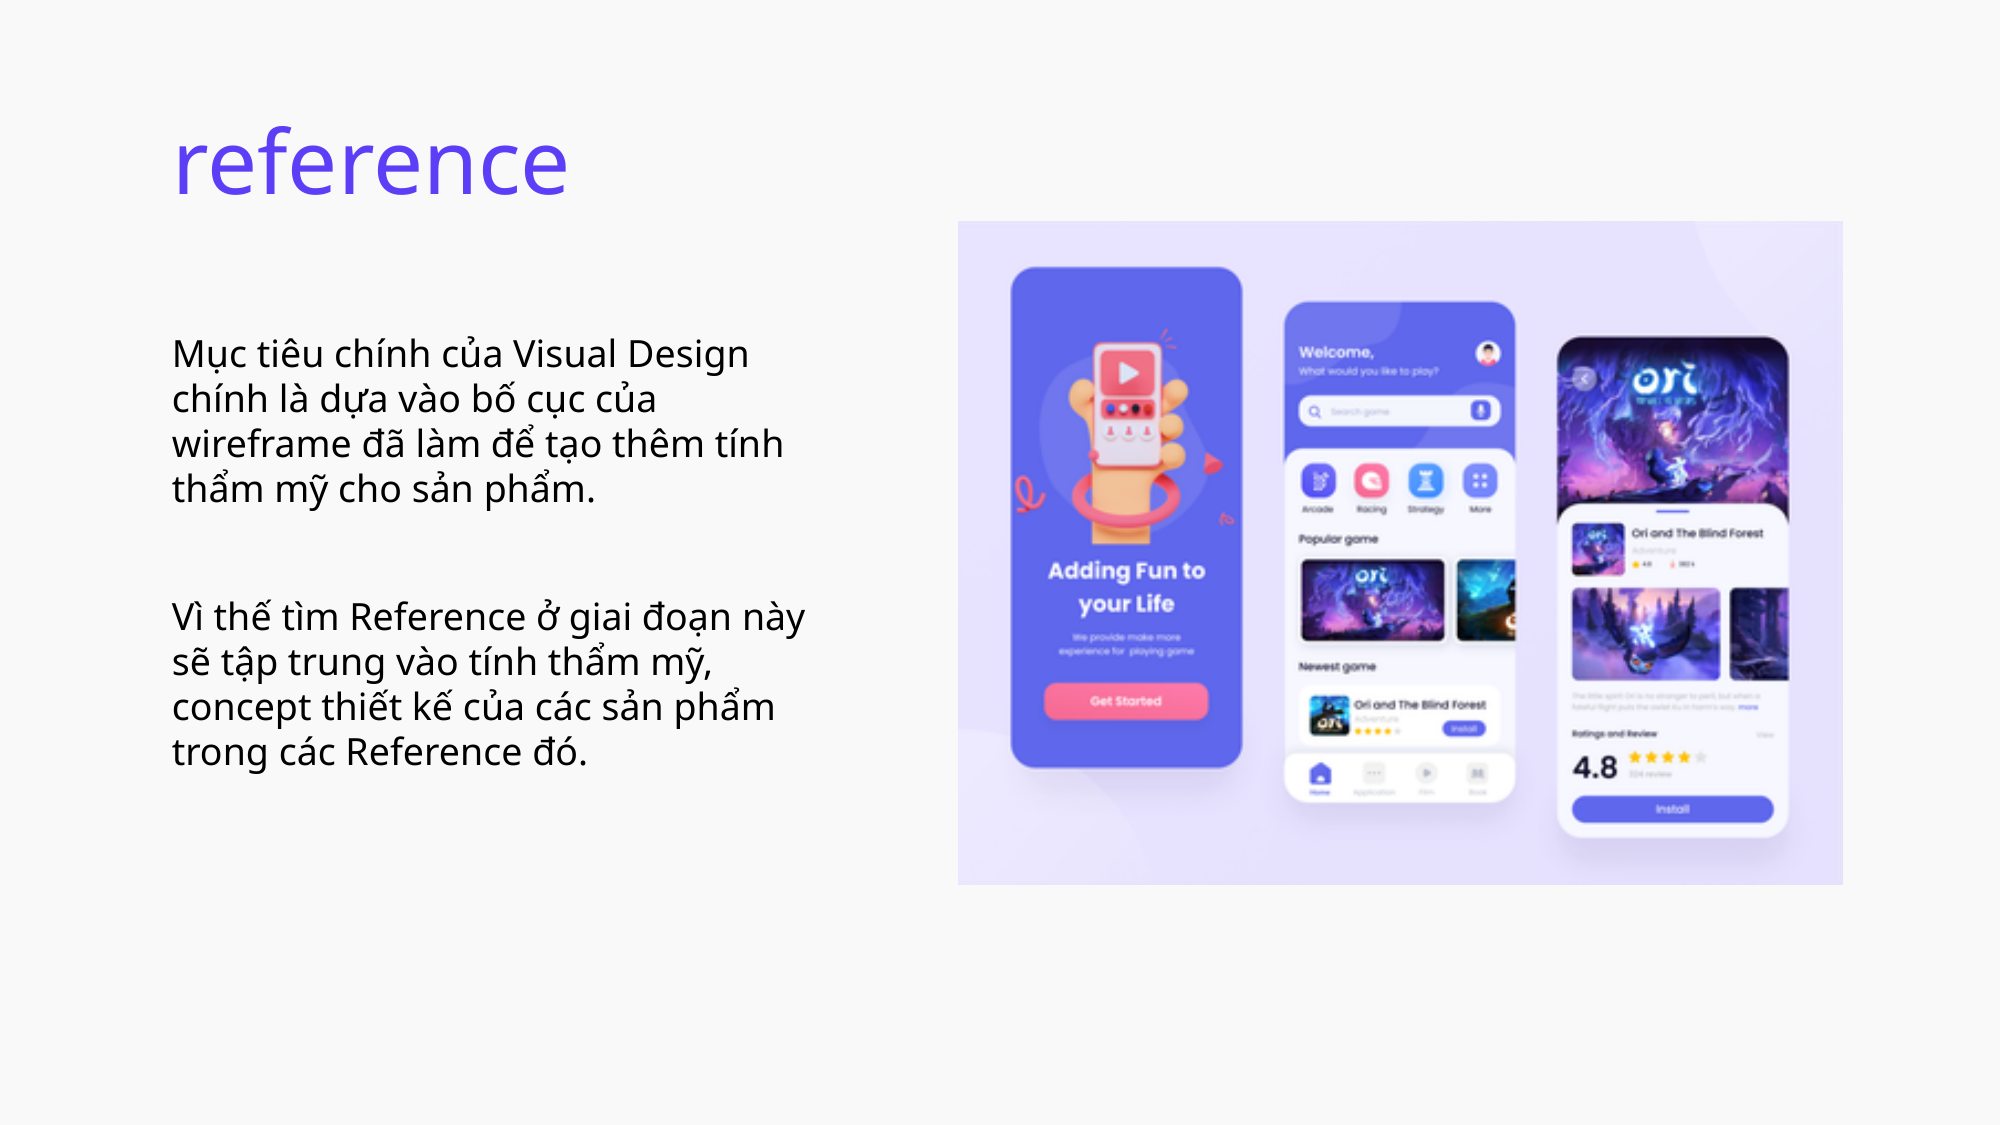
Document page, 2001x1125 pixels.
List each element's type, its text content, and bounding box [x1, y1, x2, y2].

text_box Mục tiêu chính của Visual Design chính là dựa vào bố cục của wireframe đã làm để tạo thêm tính thẩm mỹ cho sản phẩm. [157, 322, 839, 518]
title reference [157, 109, 1883, 222]
text_box Vì thế tìm Reference ở giai đoạn này sẽ tập trung vào tính thẩm mỹ, concept thiết kế của các sản phẩm trong các Reference đó. [157, 585, 839, 781]
picture [958, 221, 1843, 885]
